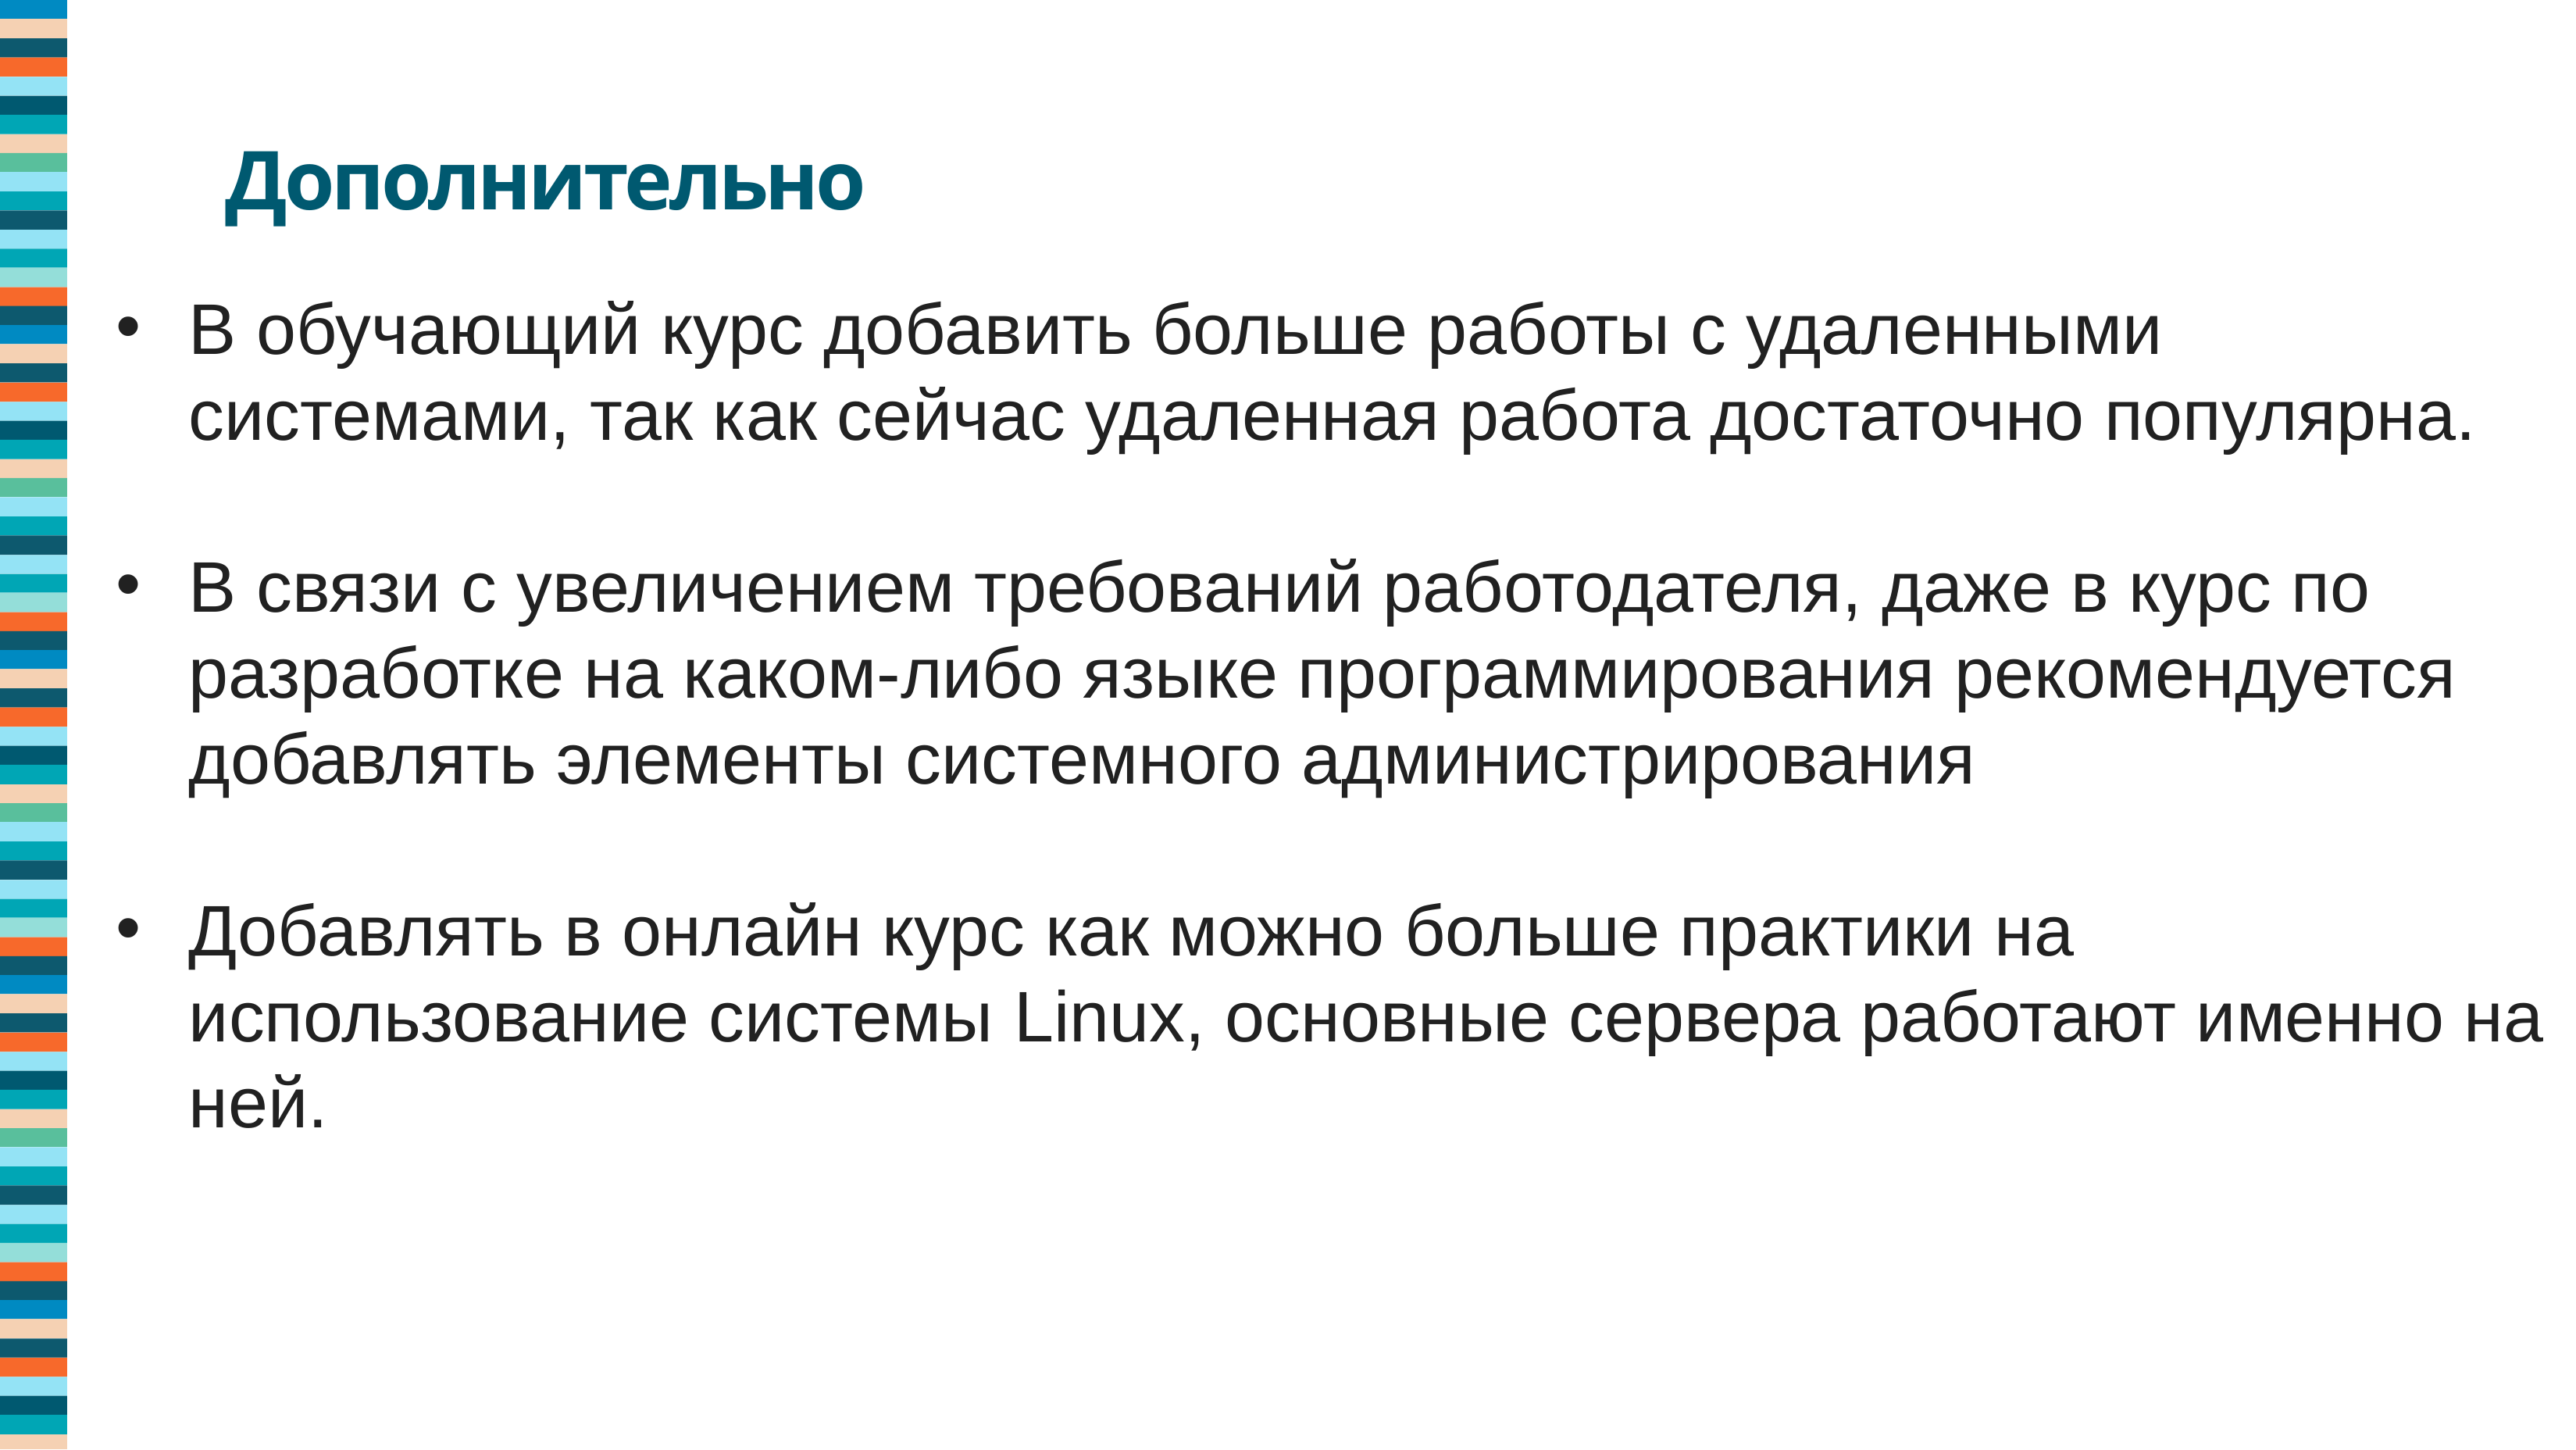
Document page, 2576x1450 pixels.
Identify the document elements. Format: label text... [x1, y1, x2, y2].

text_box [0, 0, 68, 1450]
text_box В обучающий курс добавить больше работы с удаленными системами, так как сейчас удаленная работа достаточно популярна. В связи с увеличением требований работодателя, даже в курс по разработке на каком-либо языке программирования рекомендуется добавлять элементы системного администрирования Добавлять в онлайн курс как можно больше практики на использование системы Linux, основные сервера работают именно на ней. [104, 277, 2574, 1148]
text_box Дополнительно [213, 116, 2138, 232]
